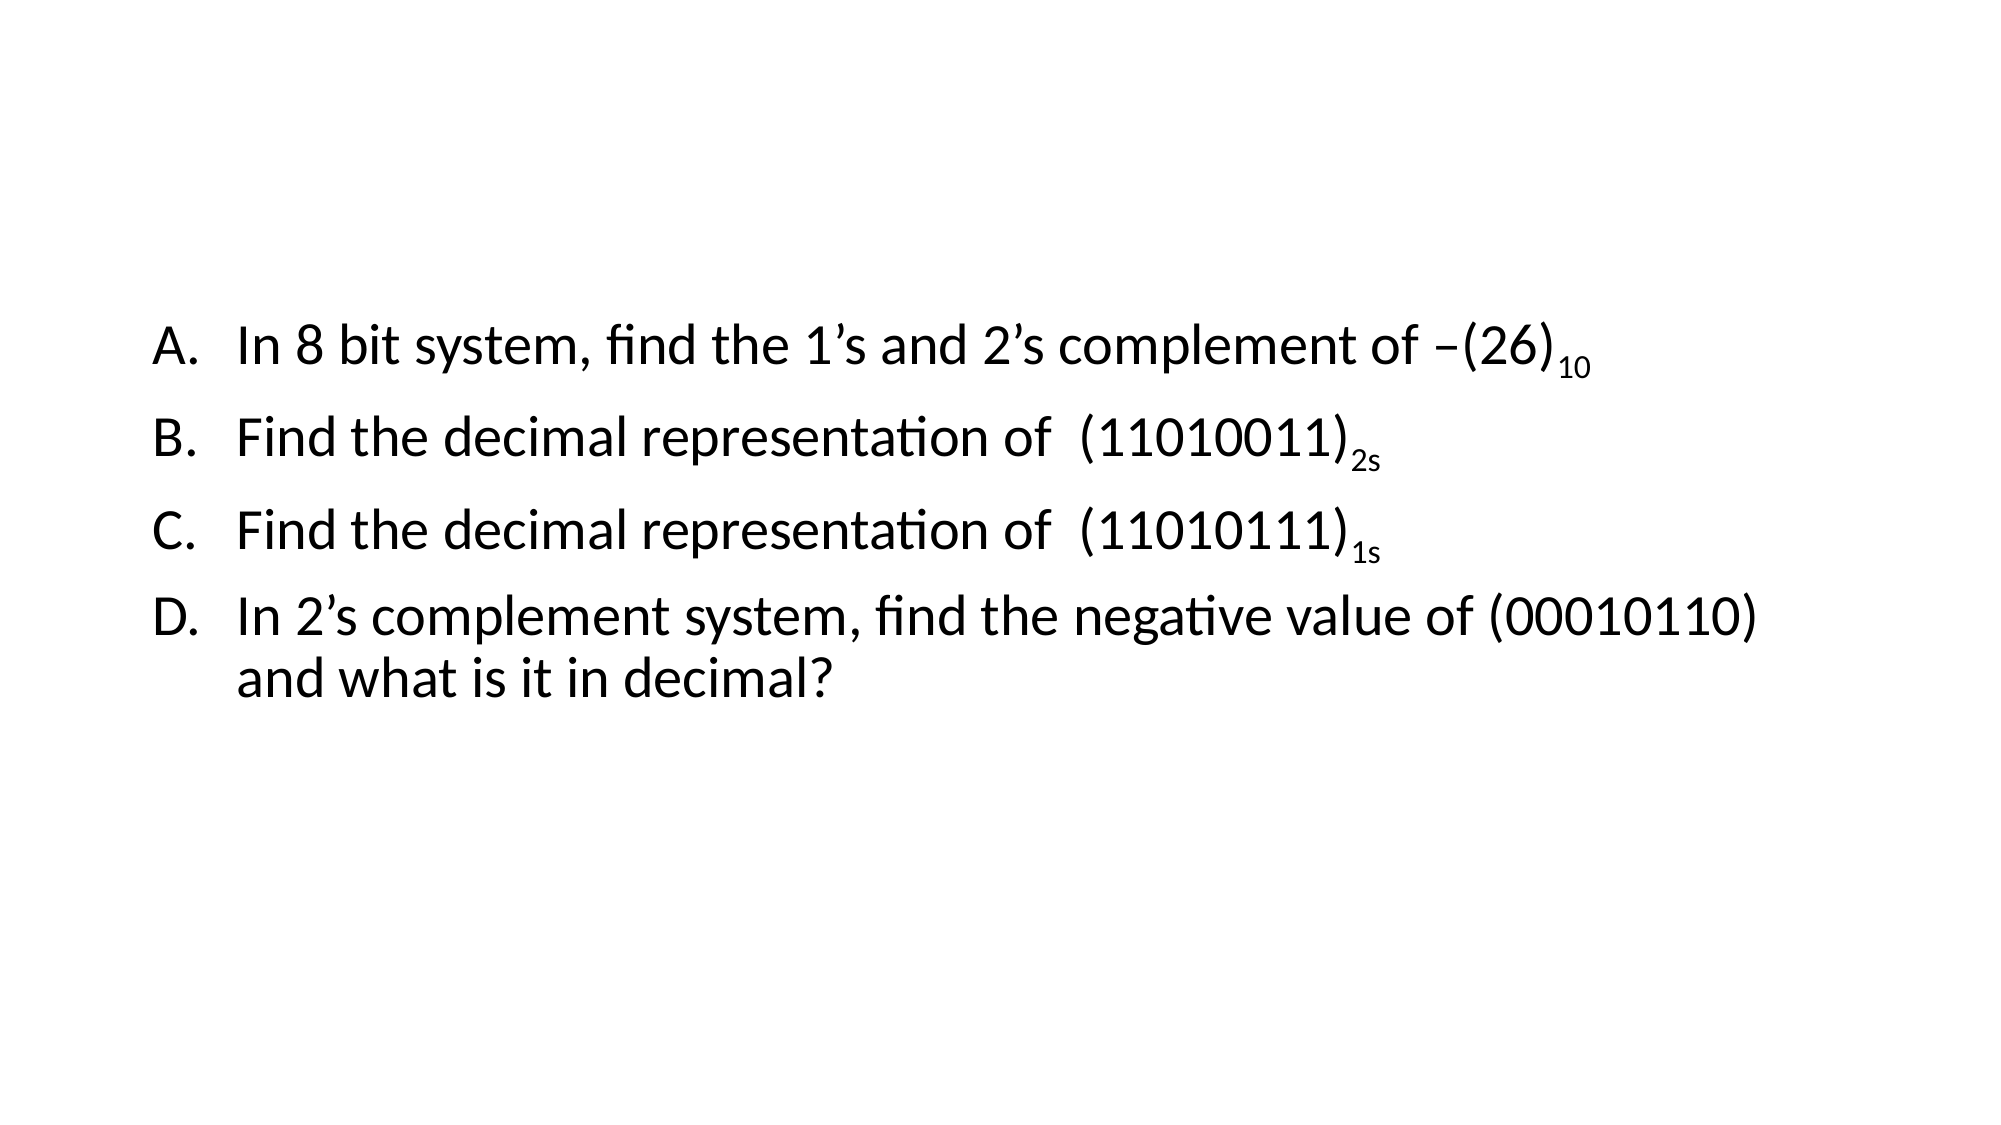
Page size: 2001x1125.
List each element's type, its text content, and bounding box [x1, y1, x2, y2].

list In 8 bit system, find the 1’s and 2’s complement of –(26)10 Find the decimal representation of (11010011)2s Find the decimal representation of (11010111)1s In 2’s complement system, find the negative value of (00010110) and what is it in decimal? [137, 299, 1863, 1014]
